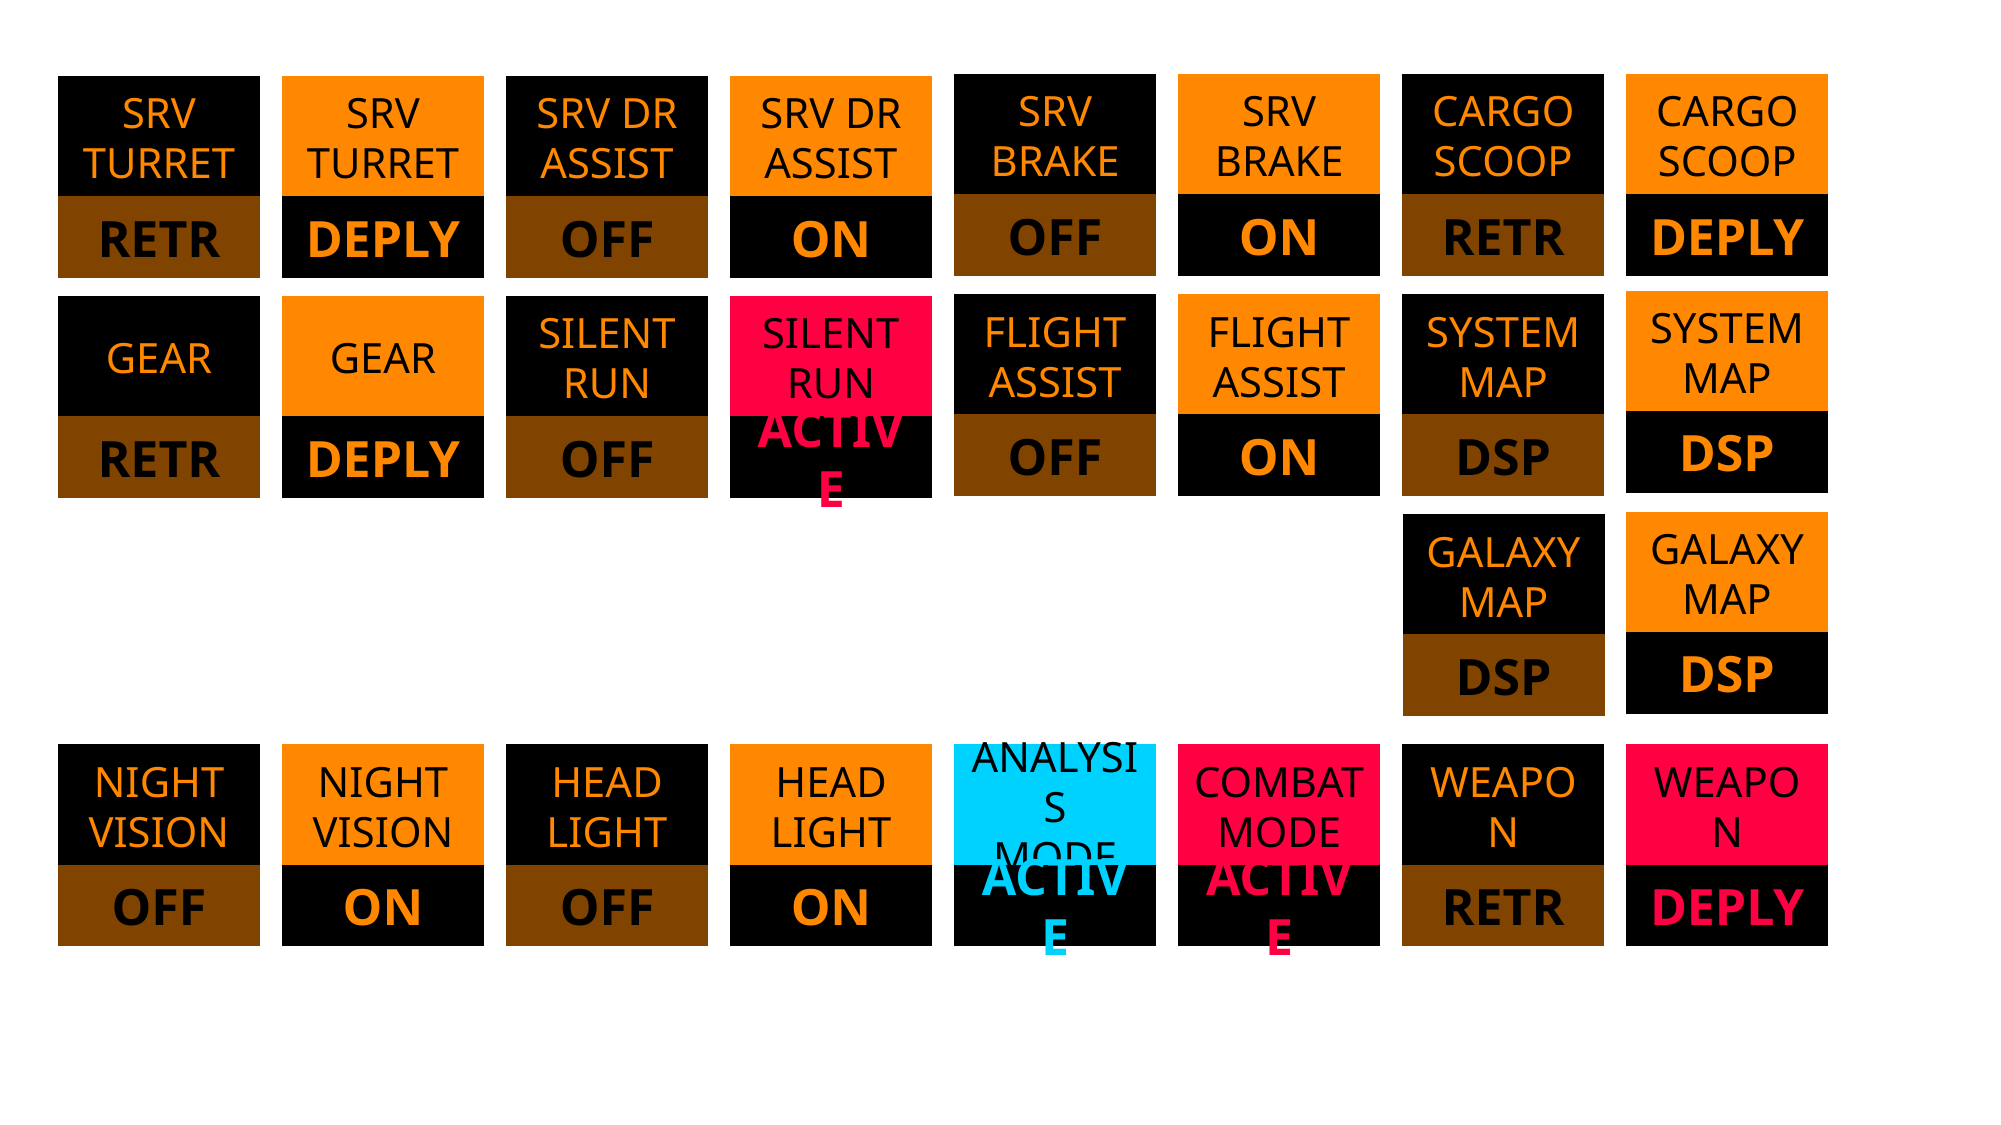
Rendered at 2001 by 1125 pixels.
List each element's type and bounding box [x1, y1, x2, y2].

text_box [731, 745, 932, 946]
text_box [1179, 75, 1380, 276]
text_box [58, 76, 259, 278]
text_box [282, 297, 483, 498]
text_box [955, 745, 1156, 946]
text_box [1626, 512, 1828, 713]
text_box [1403, 745, 1604, 946]
text_box [1403, 295, 1604, 496]
text_box [282, 745, 483, 946]
text_box [507, 76, 708, 278]
text_box [58, 297, 259, 498]
text_box [1626, 291, 1828, 492]
text_box [1403, 515, 1604, 716]
text_box [507, 745, 708, 946]
text_box [955, 75, 1156, 276]
text_box [955, 295, 1156, 496]
text_box [1179, 745, 1380, 946]
text_box [730, 297, 931, 498]
text_box [1403, 75, 1604, 276]
text_box [58, 745, 259, 946]
text_box [1627, 745, 1828, 946]
text_box [507, 297, 708, 498]
text_box [731, 76, 932, 278]
text_box [282, 76, 483, 278]
text_box [1627, 75, 1828, 276]
text_box [1179, 295, 1380, 496]
